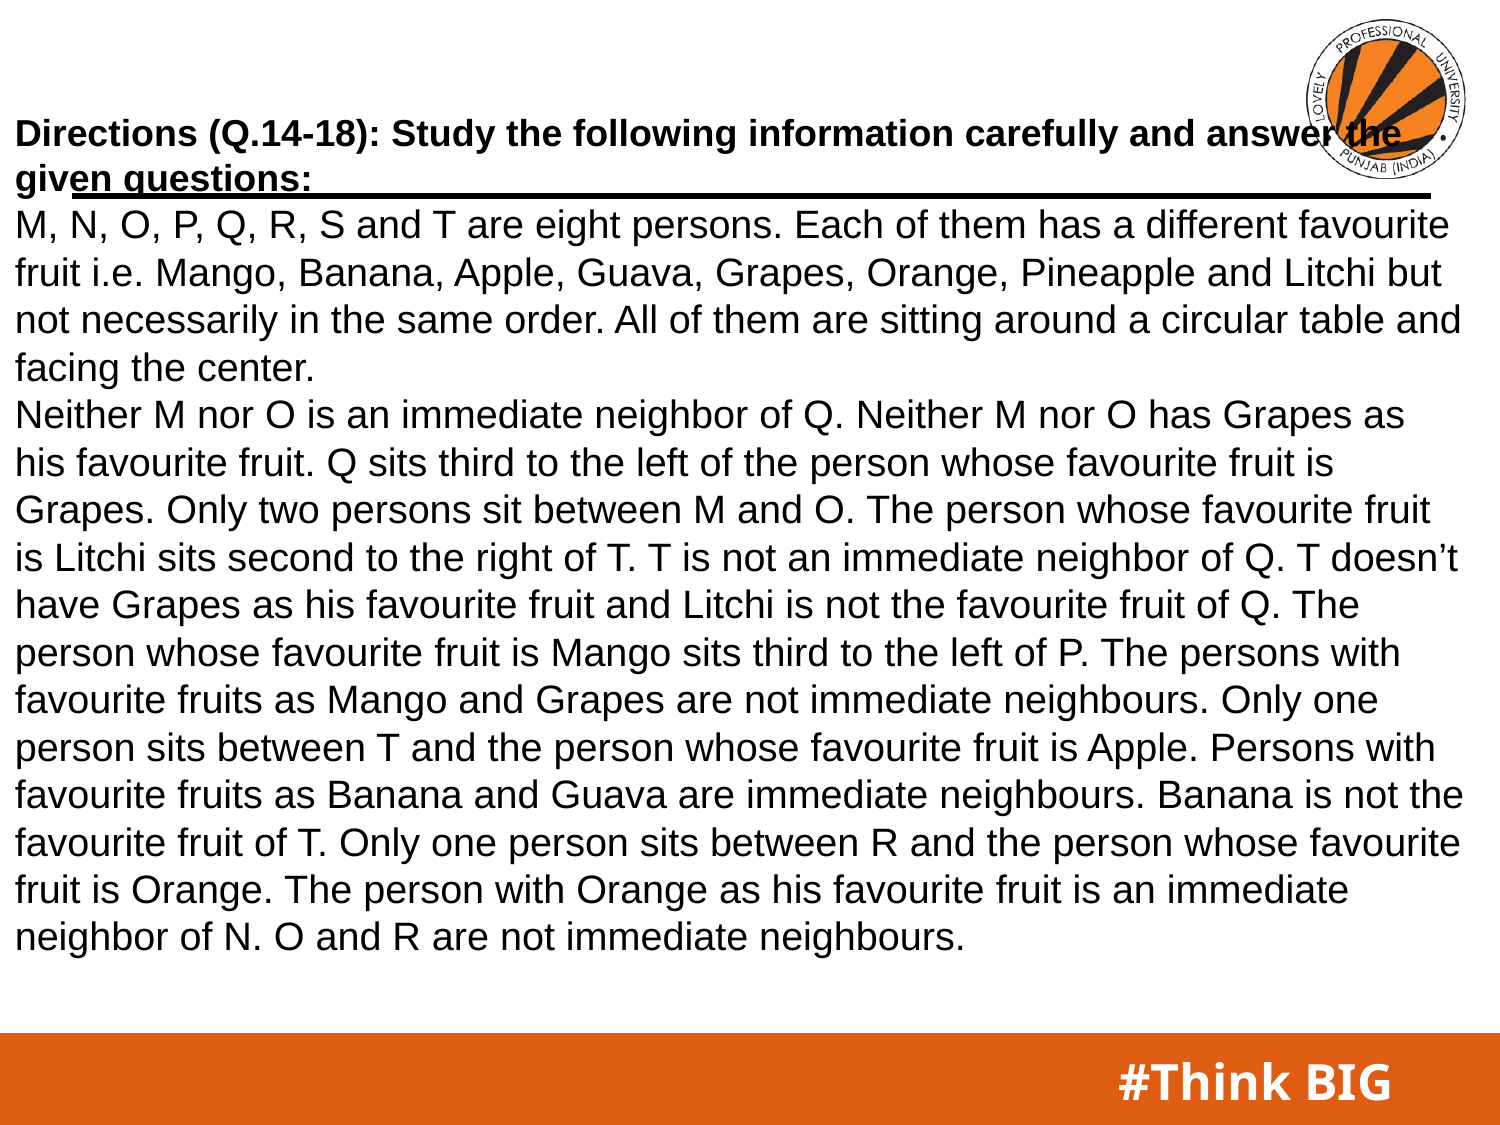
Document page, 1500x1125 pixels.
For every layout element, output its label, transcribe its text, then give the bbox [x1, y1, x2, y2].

picture [1306, 19, 1466, 101]
text_box Directions (Q.14-18): Study the following information carefully and answer the given questions: M, N, O, P, Q, R, S and T are eight persons. Each of them has a different favourite fruit i.e. Mango, Banana, Apple, Guava, Grapes, Orange, Pineapple and Litchi but not necessarily in the same order. All of them are sitting around a circular table and facing the center. Neither M nor O is an immediate neighbor of Q. Neither M nor O has Grapes as his favourite fruit. Q sits third to the left of the person whose favourite fruit is Grapes. Only two persons sit between M and O. The person whose favourite fruit is Litchi sits second to the right of T. T is not an immediate neighbor of Q. T doesn’t have Grapes as his favourite fruit and Litchi is not the favourite fruit of Q. The person whose favourite fruit is Mango sits third to the left of P. The persons with favourite fruits as Mango and Grapes are not immediate neighbours. Only one person sits between T and the person whose favourite fruit is Apple. Persons with favourite fruits as Banana and Guava are immediate neighbours. Banana is not the favourite fruit of T. Only one person sits between R and the person whose favourite fruit is Orange. The person with Orange as his favourite fruit is an immediate neighbor of N. O and R are not immediate neighbours. [0, 101, 1483, 967]
